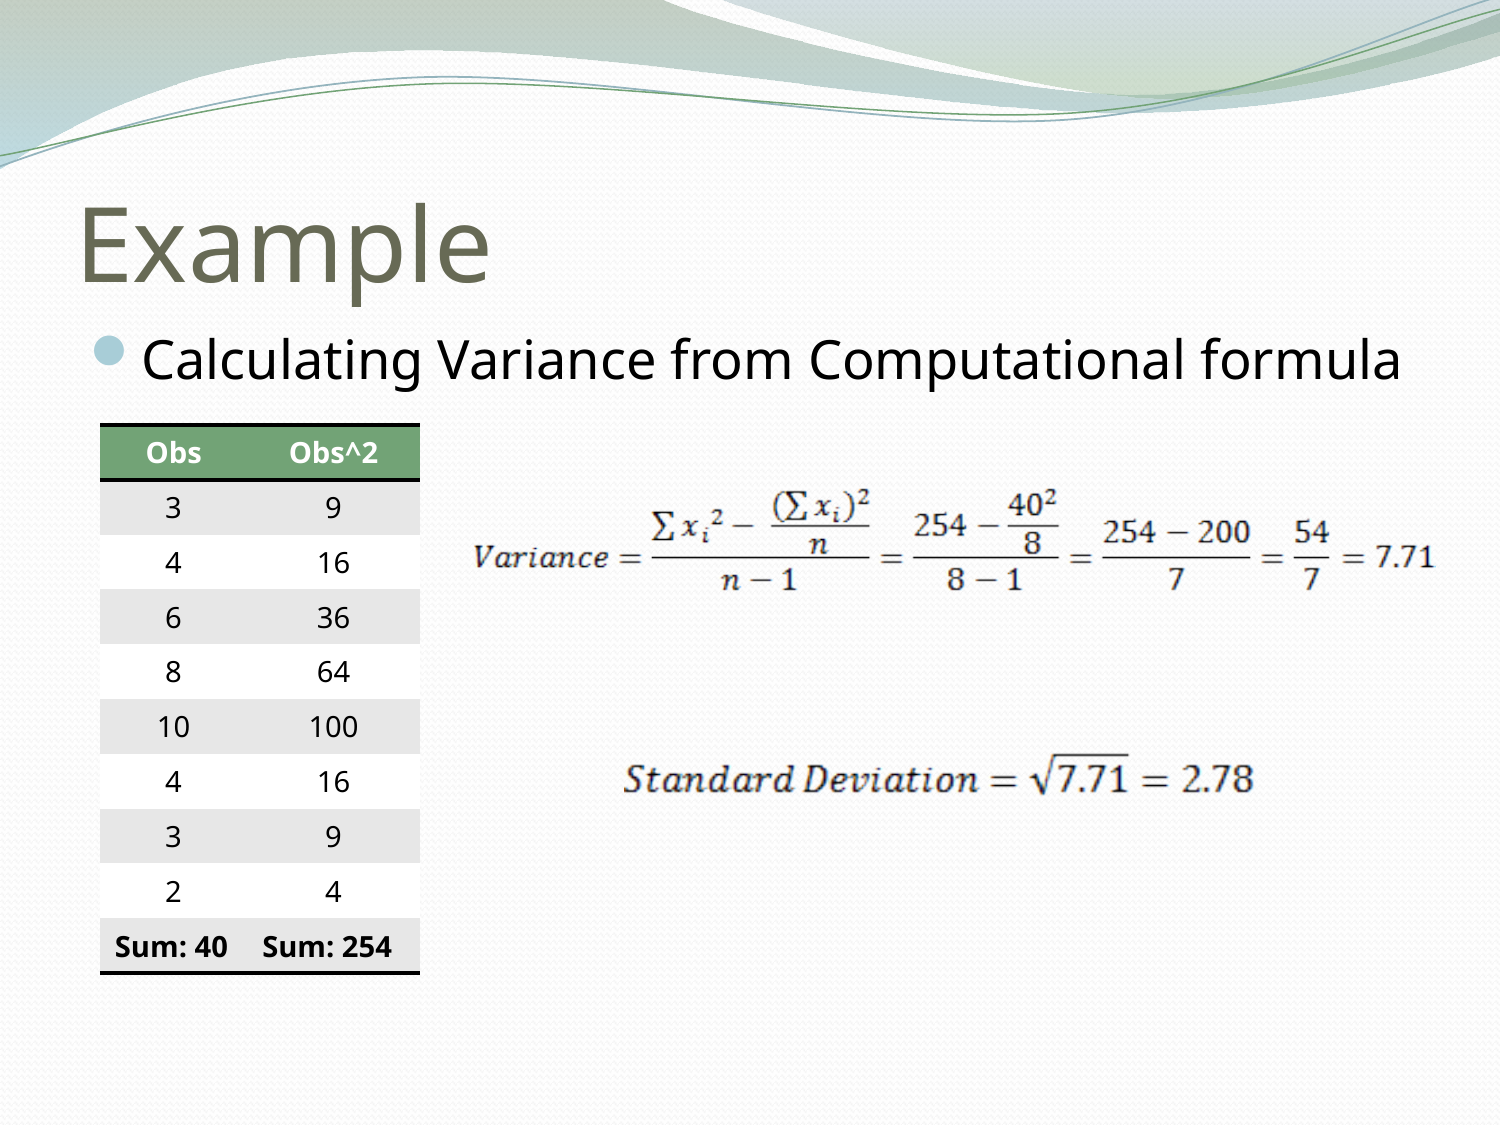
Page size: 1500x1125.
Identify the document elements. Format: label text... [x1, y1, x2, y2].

text_box [0, 1, 1500, 75]
table_header Obs^2 [247, 427, 420, 478]
title Example [75, 115, 1425, 131]
table_cell 6 [100, 589, 247, 644]
table_cell 16 [247, 754, 420, 809]
table_cell 8 [100, 644, 247, 699]
table_cell 2 [100, 863, 247, 918]
table_cell 16 [247, 535, 420, 589]
table_cell 4 [100, 535, 247, 589]
picture [624, 749, 1257, 810]
table_cell Sum: 40 [100, 918, 247, 971]
table_cell 3 [100, 482, 247, 535]
table_cell 4 [247, 863, 420, 918]
table_cell 3 [100, 809, 247, 863]
table_cell 4 [100, 754, 247, 809]
picture [474, 487, 1437, 601]
table_cell 64 [247, 644, 420, 699]
table_cell 36 [247, 589, 420, 644]
title Example [75, 132, 1425, 303]
table_cell 10 [100, 699, 247, 754]
table_cell 100 [247, 699, 420, 754]
table_header Obs [100, 427, 247, 478]
table_cell Sum: 254 [247, 918, 420, 971]
table_cell 9 [247, 482, 420, 535]
list Calculating Variance from Computational formula [75, 317, 1425, 1038]
table_cell 9 [247, 809, 420, 863]
